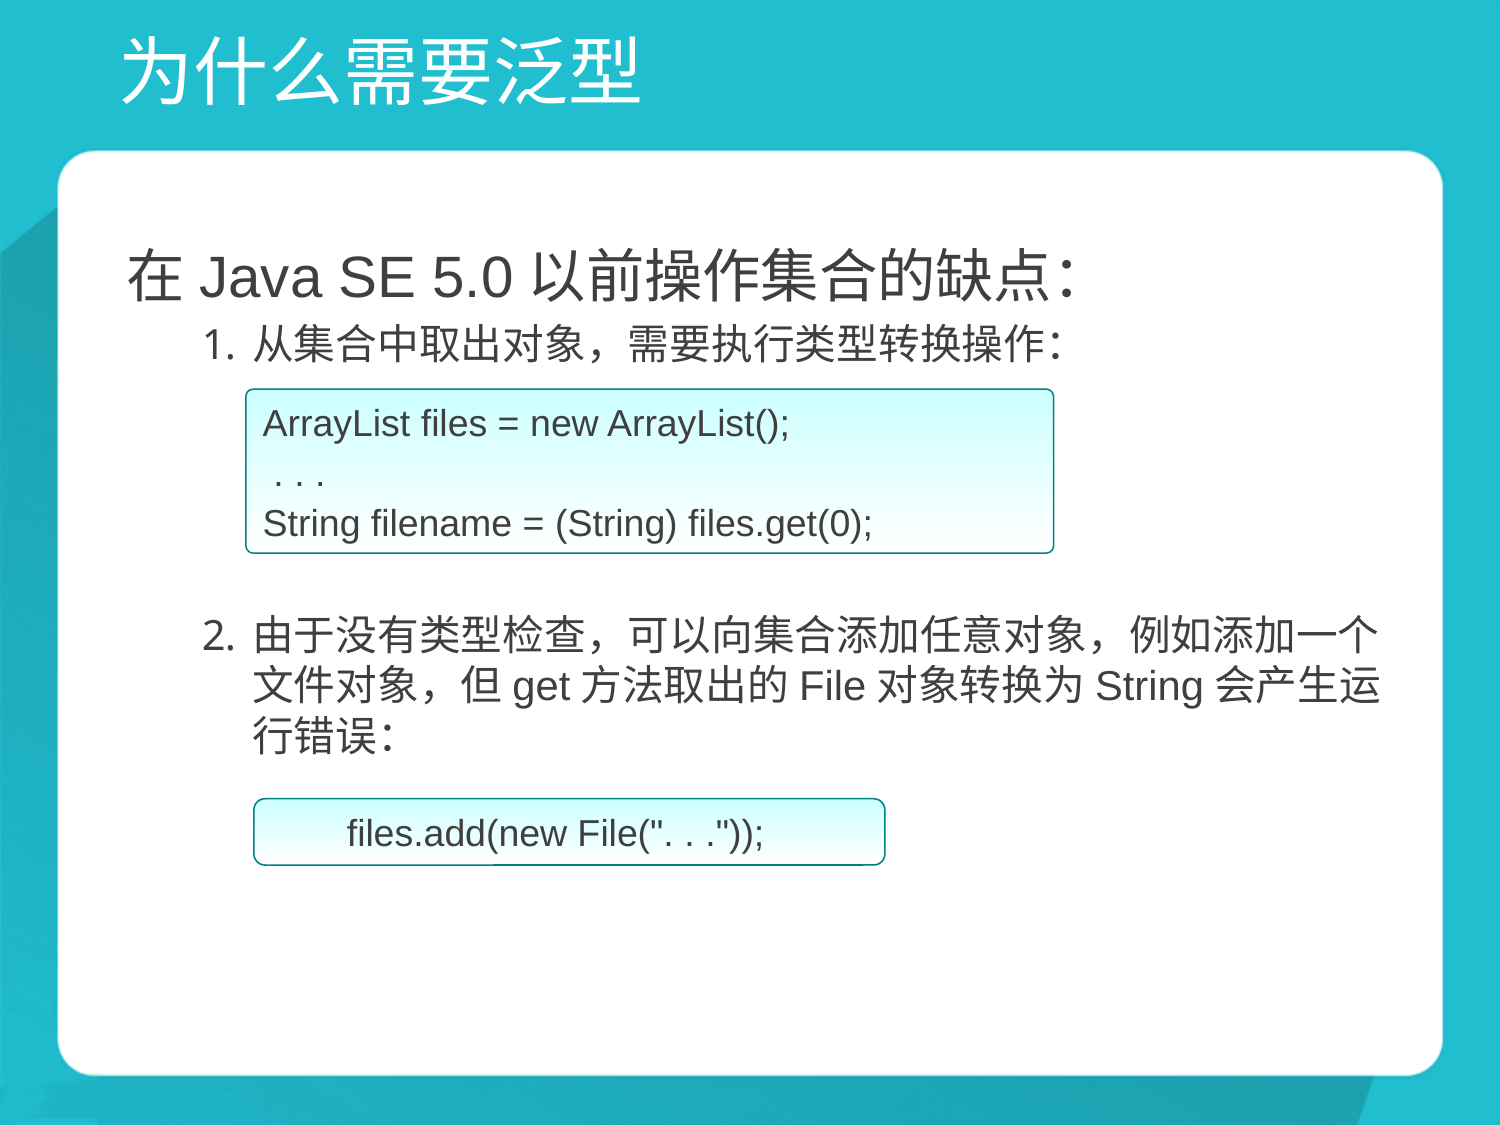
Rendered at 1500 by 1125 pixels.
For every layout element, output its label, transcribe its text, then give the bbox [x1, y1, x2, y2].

text_box 在Java SE 5.0以前操作集合的缺点： 从集合中取出对象，需要执行类型转换操作： 由于没有类型检查，可以向集合添加任意对象，例如添加一个文件对象，但get方法取出的File对象转换为String会产生运行错误： [112, 231, 1418, 997]
picture [0, 0, 1500, 1125]
text_box ArrayList files = new ArrayList(); . . . String filename = (String) files.get(0); [245, 389, 1054, 554]
title 为什么需要泛型 [103, 0, 1397, 150]
text_box files.add(new File(". . .")); [253, 798, 885, 866]
